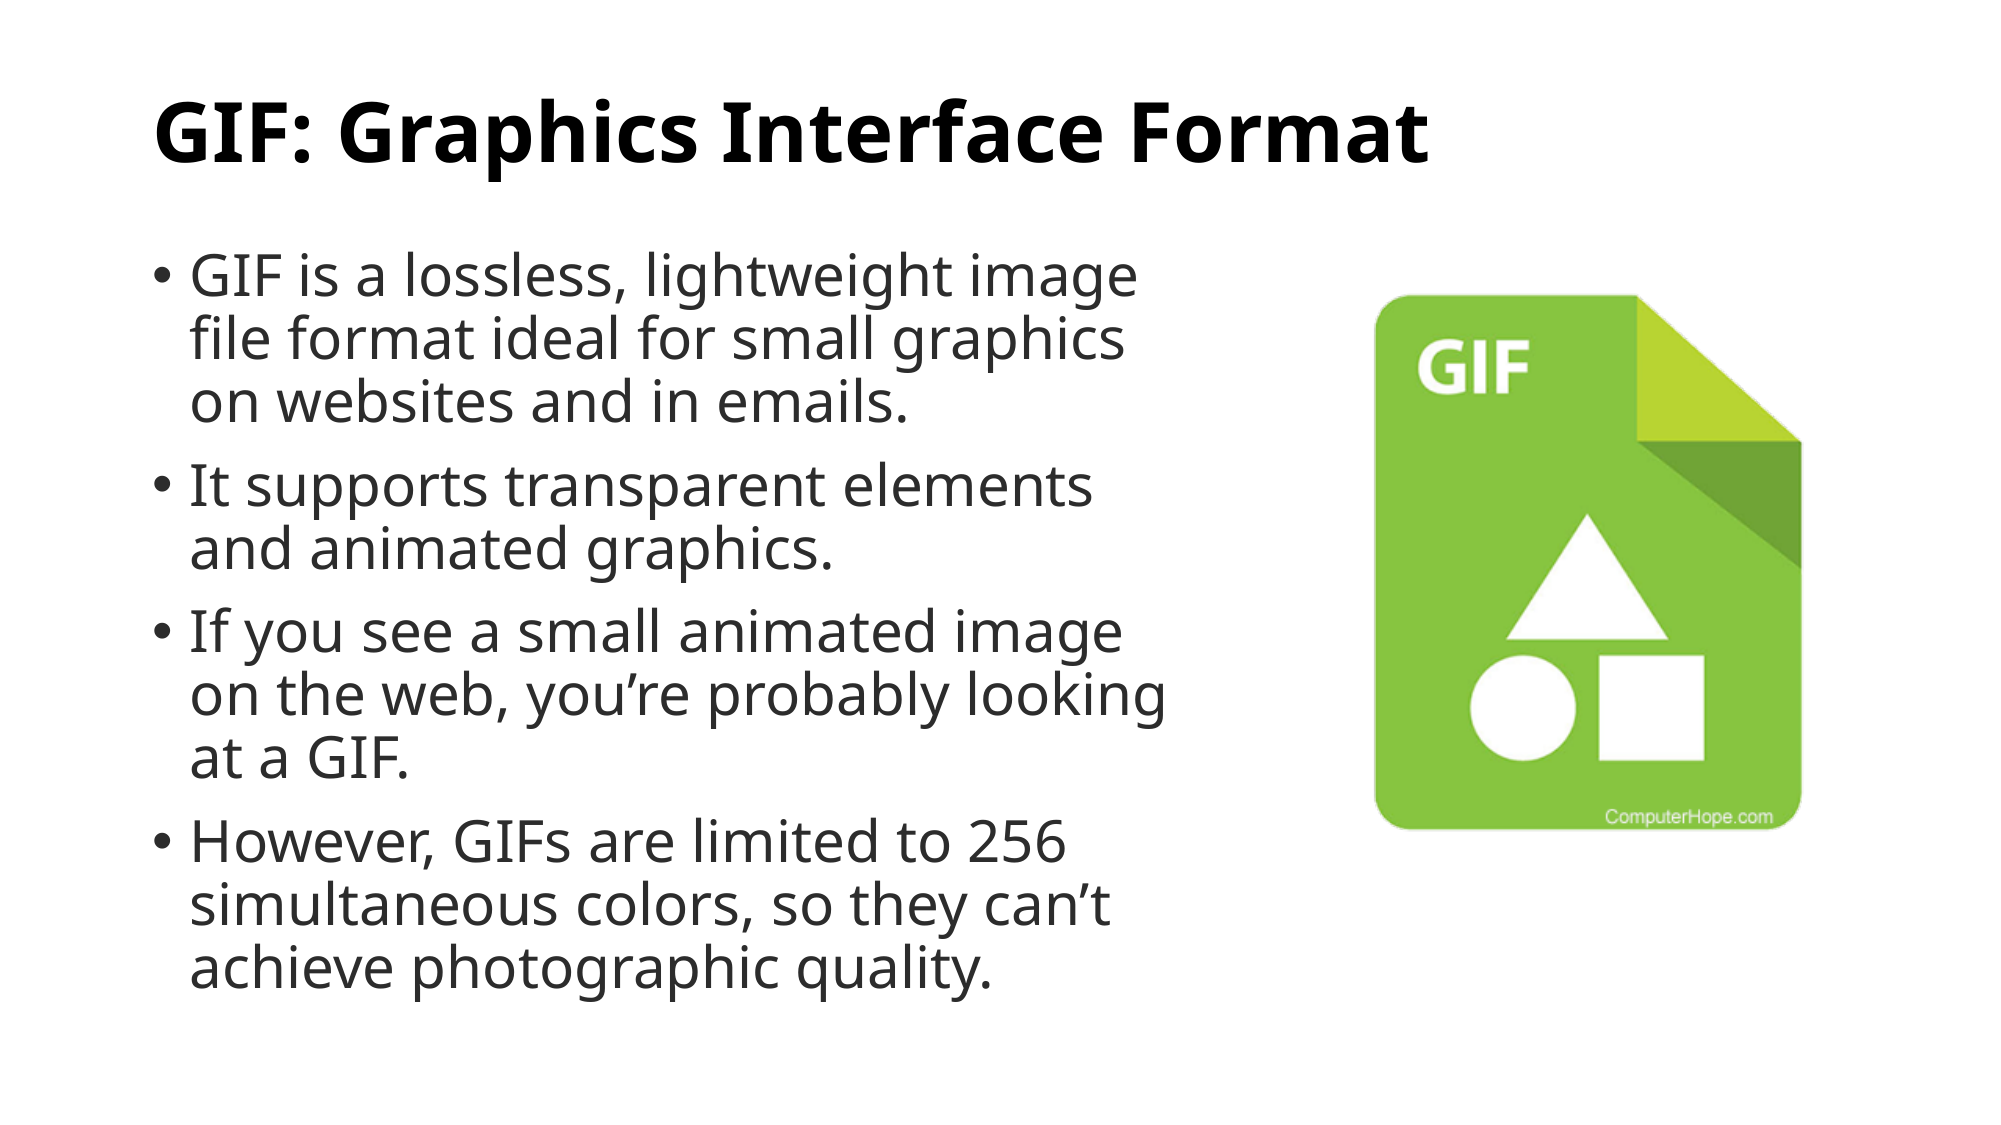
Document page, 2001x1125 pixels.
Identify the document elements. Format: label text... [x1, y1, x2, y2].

title GIF: Graphics Interface Format [137, 59, 1863, 212]
list GIF is a lossless, lightweight image file format ideal for small graphics on websites and in emails. It supports transparent elements and animated graphics. If you see a small animated image on the web, you’re probably looking at a GIF. However, GIFs are limited to 256 simultaneous colors, so they can’t achieve photographic quality. [137, 238, 1218, 1014]
picture [1315, 288, 1863, 836]
